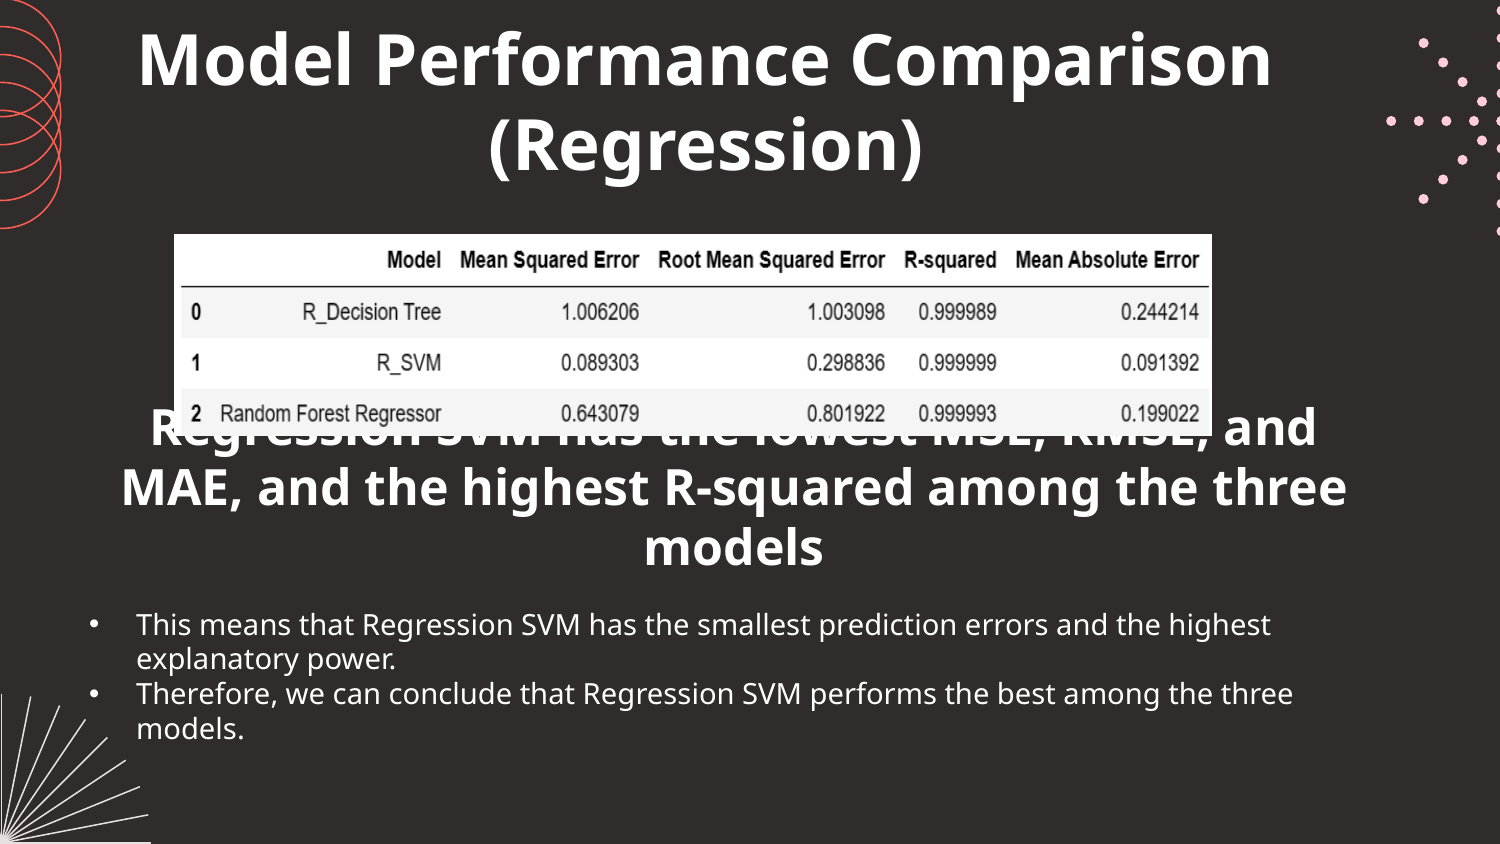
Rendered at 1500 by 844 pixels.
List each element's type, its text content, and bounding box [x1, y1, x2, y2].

picture [174, 234, 1213, 436]
subtitle This means that Regression SVM has the smallest prediction errors and the highest explanatory power. Therefore, we can conclude that Regression SVM performs the best among the three models. [74, 591, 1313, 769]
subtitle Regression SVM has the lowest MSE, RMSE, and MAE, and the highest R-squared among the three models [74, 490, 1394, 591]
title Model Performance Comparison (Regression) [74, 0, 1338, 94]
